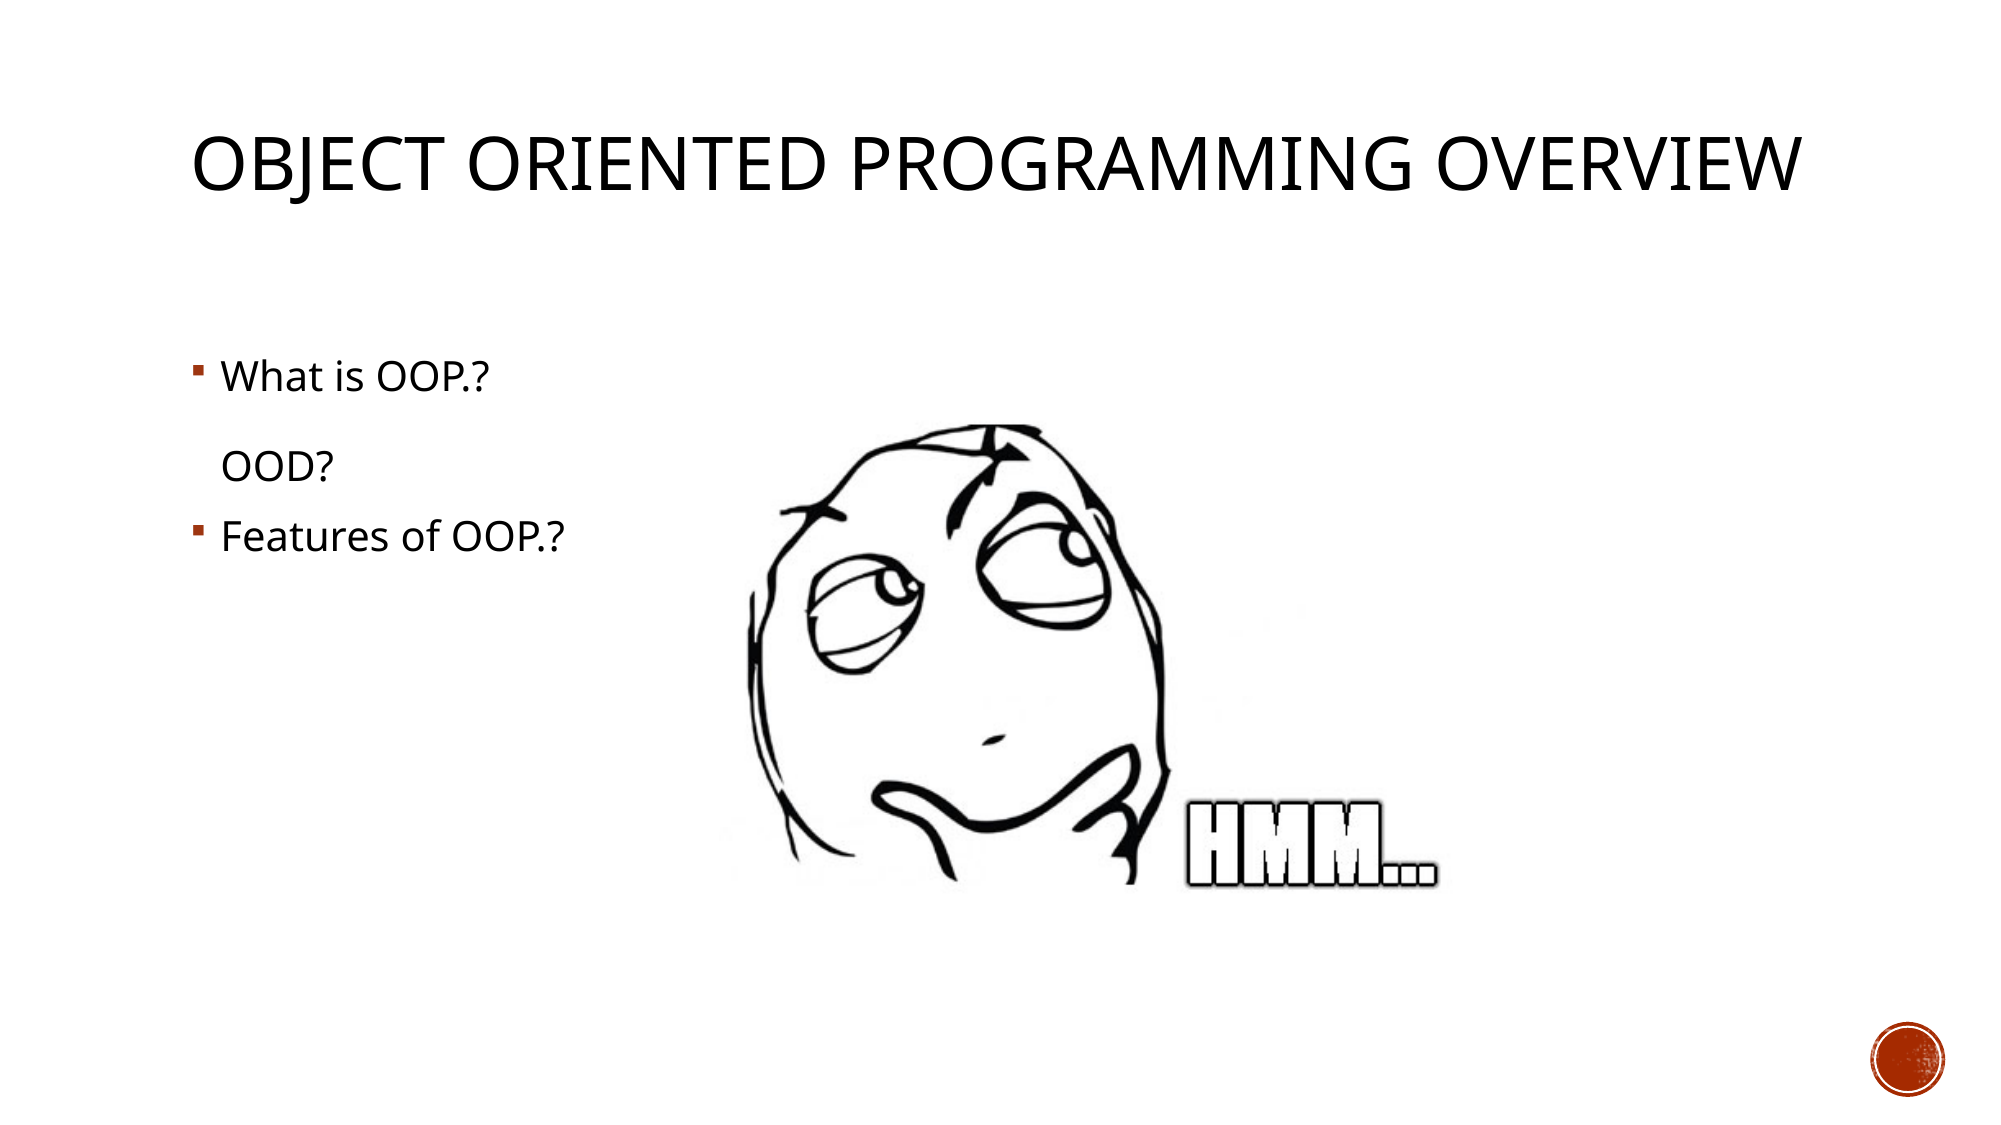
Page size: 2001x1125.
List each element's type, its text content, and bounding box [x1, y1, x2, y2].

picture [719, 343, 1490, 944]
list What is OOP.? OOD? Features of OOP.? [175, 348, 1826, 1013]
title Object oriented programming overview [175, 79, 1826, 344]
